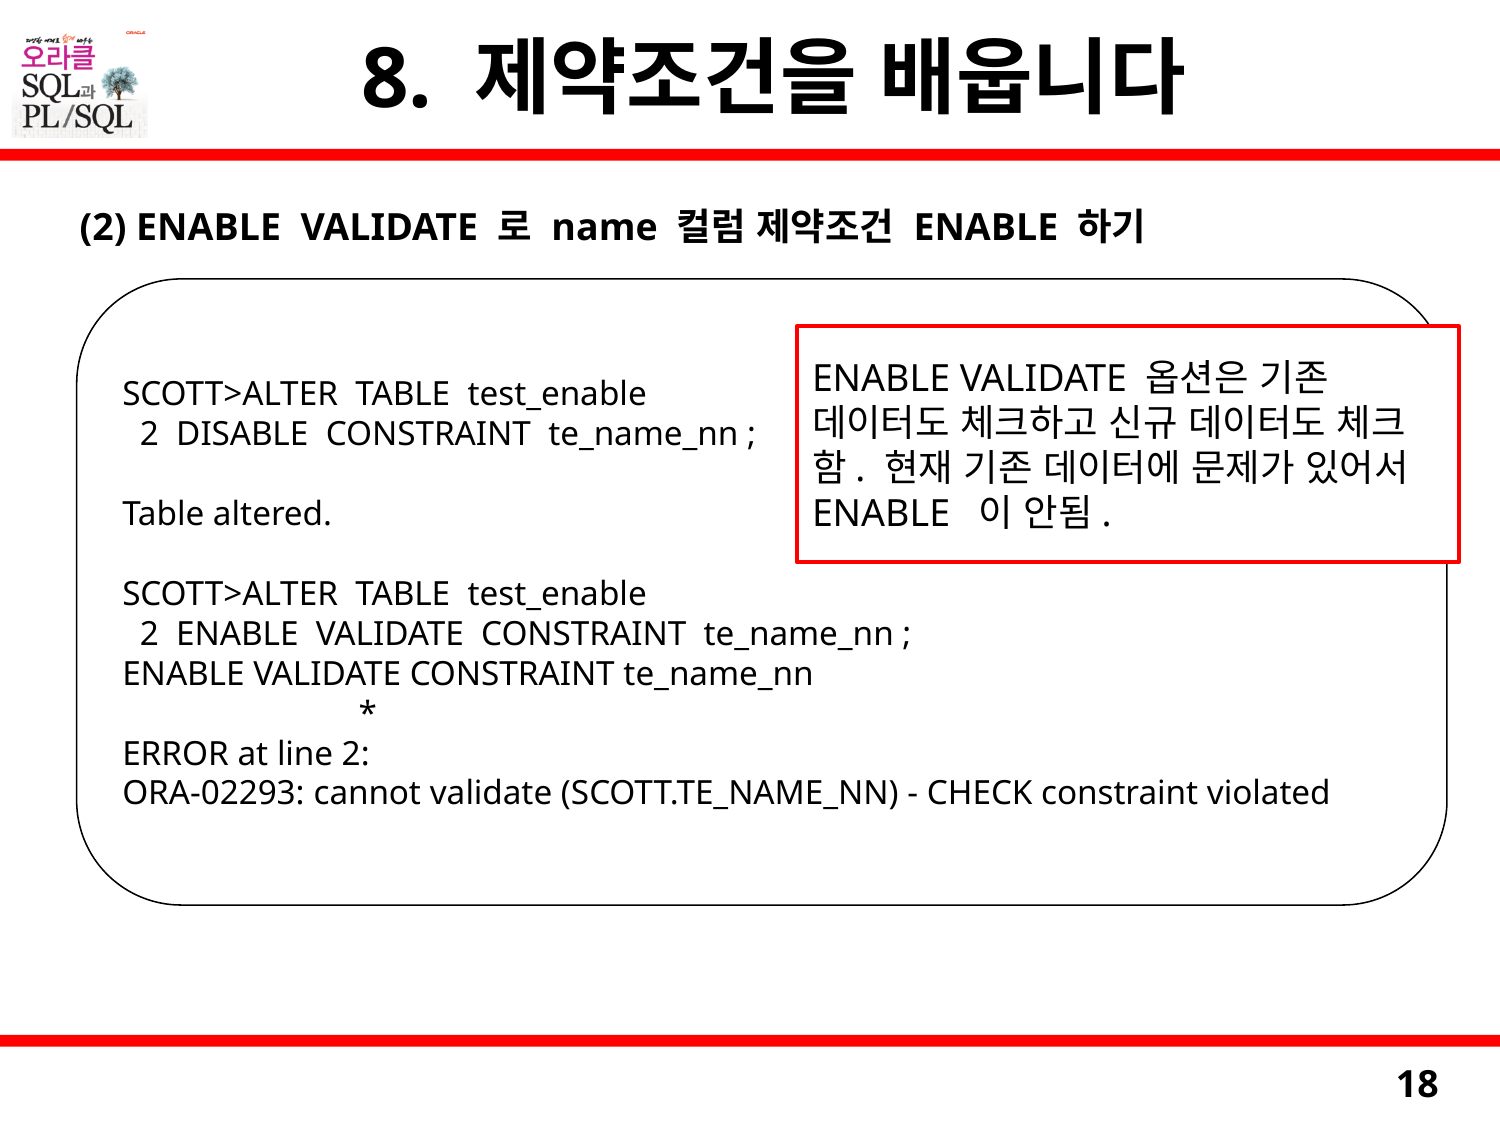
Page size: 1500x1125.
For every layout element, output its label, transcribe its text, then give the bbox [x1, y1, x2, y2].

text_box (2) ENABLE VALIDATE 로 name 컬럼 제약조건 ENABLE 하기 [63, 182, 1449, 269]
text_box [0, 1033, 1500, 1049]
text_box ENABLE VALIDATE 옵션은 기존 데이터도 체크하고 신규 데이터도 체크함. 현재 기존 데이터에 문제가 있어서 ENABLE 이 안됨. [795, 324, 1461, 564]
text_box 8. 제약조건을 배웁니다 [204, 0, 1343, 151]
text_box 18 [1362, 1056, 1473, 1108]
picture [11, 19, 148, 138]
text_box [0, 147, 1500, 163]
text_box SCOTT>ALTER TABLE test_enable 2 DISABLE CONSTRAINT te_name_nn ; Table altered. SCOTT>ALTER TABLE test_enable 2 ENABLE VALIDATE CONSTRAINT te_name_nn ; ENABLE VALIDATE CONSTRAINT te_name_nn * ERROR at line 2: ORA-02293: cannot validate (SCOTT.TE_NAME_NN) - CHECK constraint violated [76, 278, 1447, 906]
